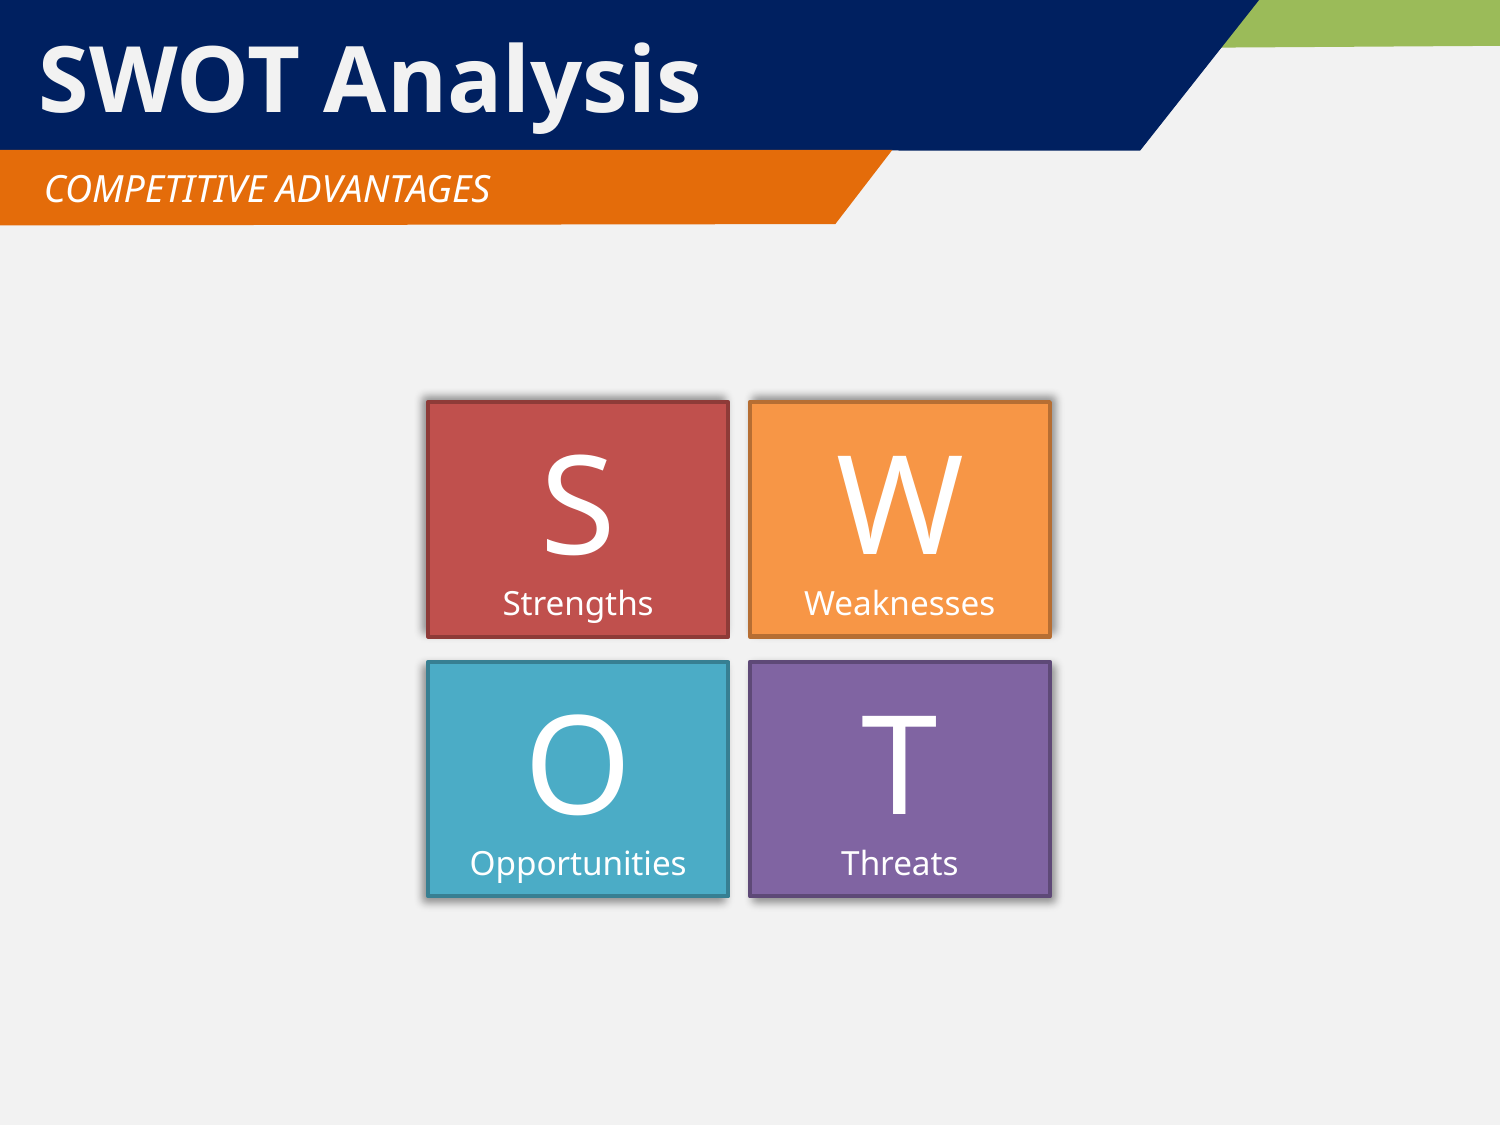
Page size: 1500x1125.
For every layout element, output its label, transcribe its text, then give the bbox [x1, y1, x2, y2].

text_box O Opportunities [426, 660, 730, 898]
text_box S Strengths [426, 400, 730, 639]
text_box COMPETITIVE ADVANTAGES [0, 151, 894, 228]
title SWOT Analysis [0, 0, 1500, 151]
text_box W Weaknesses [748, 400, 1052, 639]
text_box T Threats [748, 660, 1052, 898]
